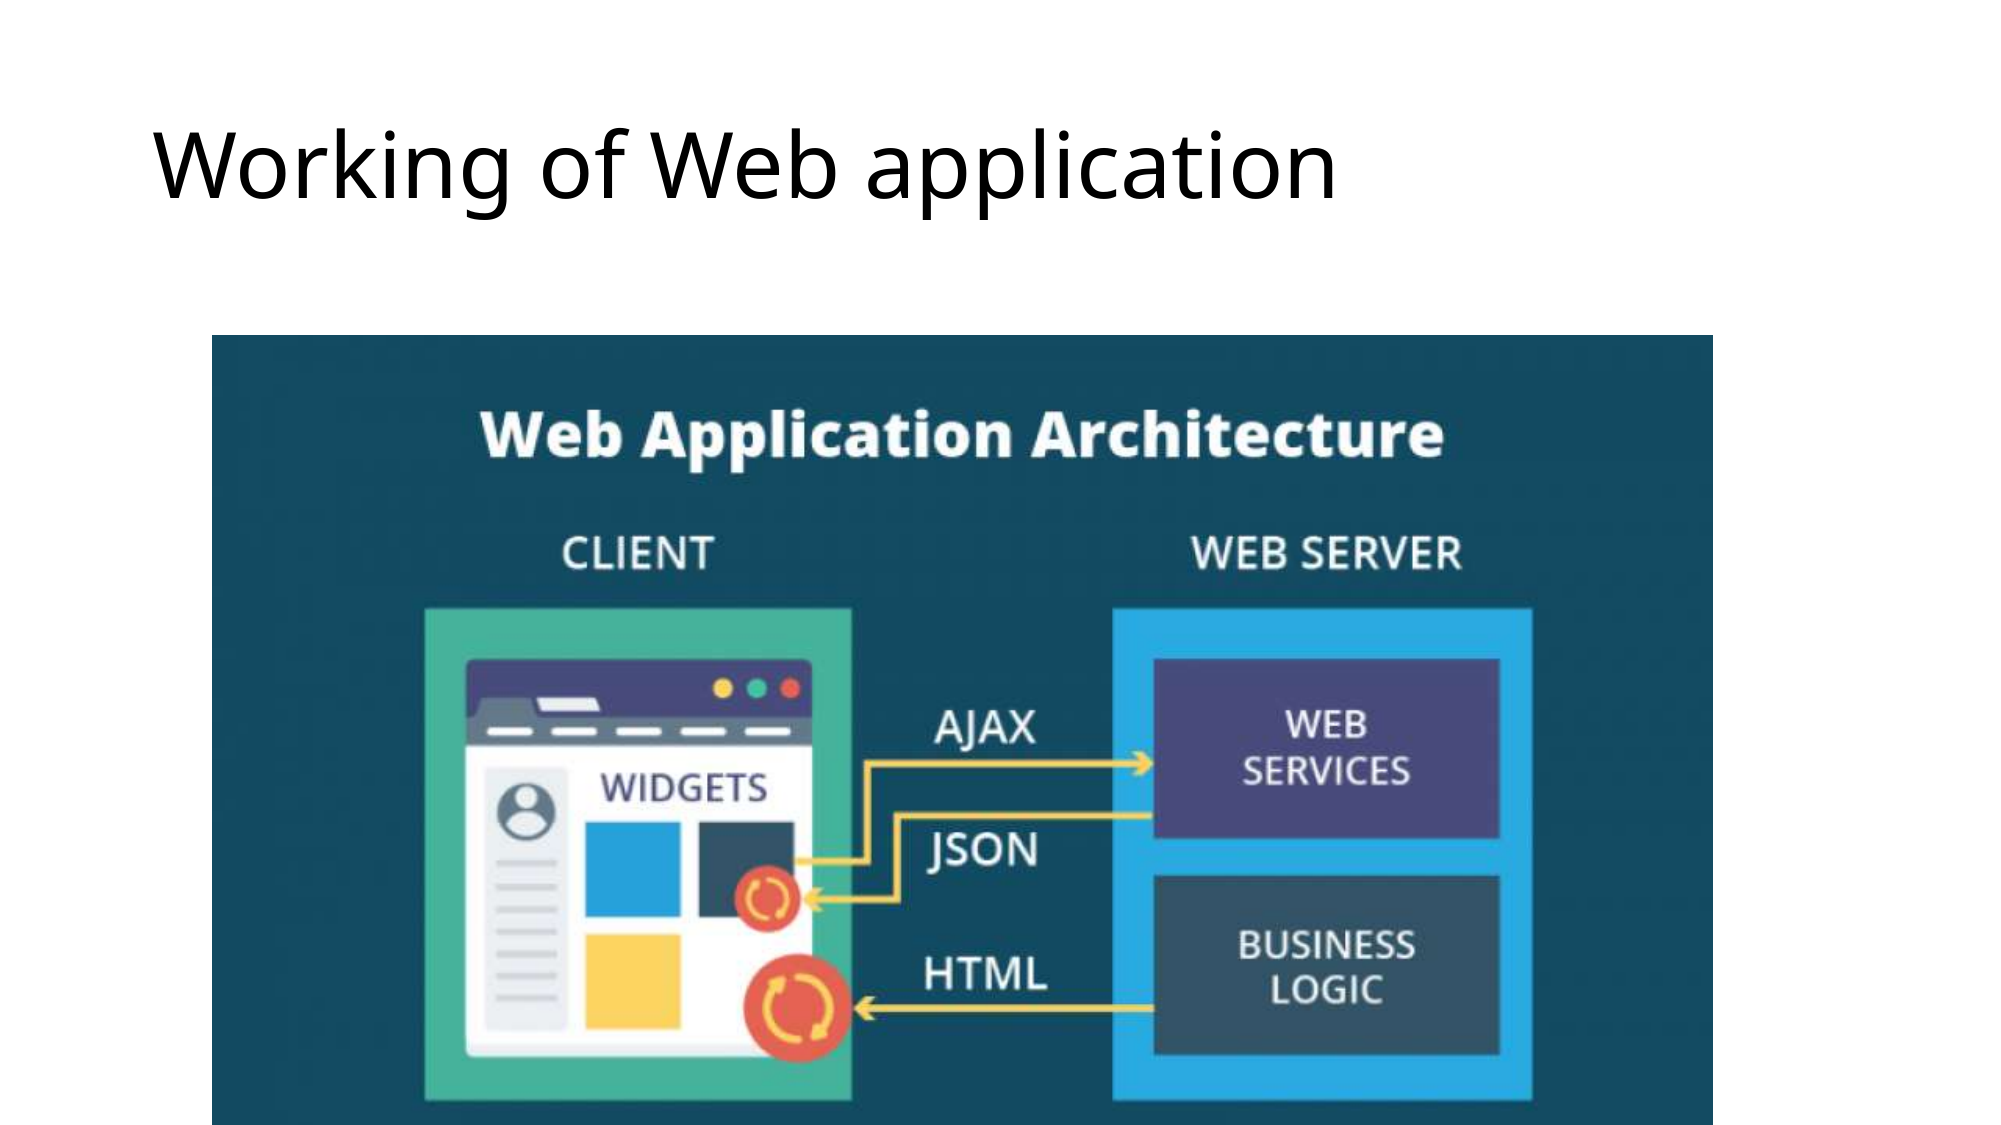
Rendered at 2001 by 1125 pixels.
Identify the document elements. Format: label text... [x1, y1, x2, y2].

picture [212, 335, 1713, 1125]
title Working of Web application [137, 59, 1863, 278]
